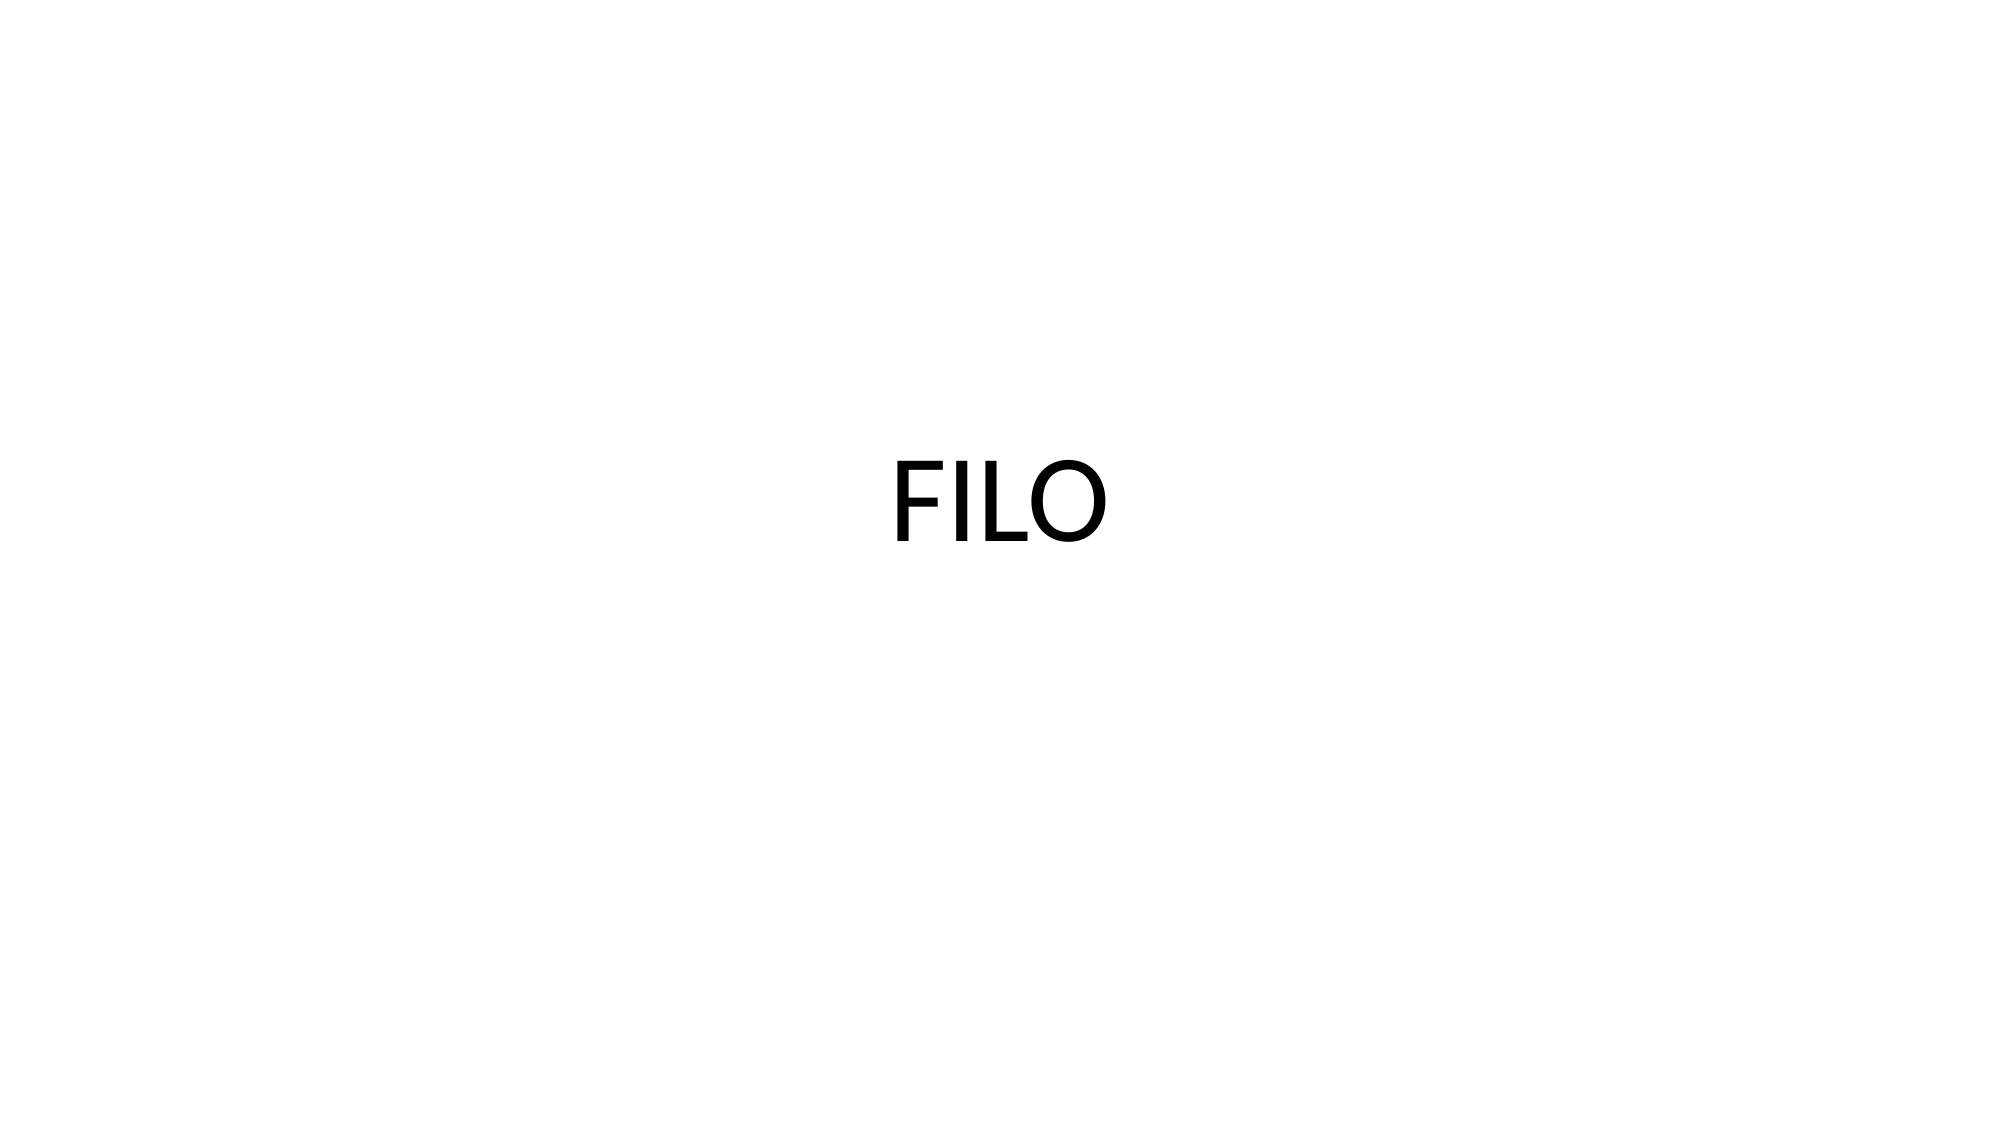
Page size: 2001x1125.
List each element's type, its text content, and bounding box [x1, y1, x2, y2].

title FILO [249, 184, 1750, 576]
